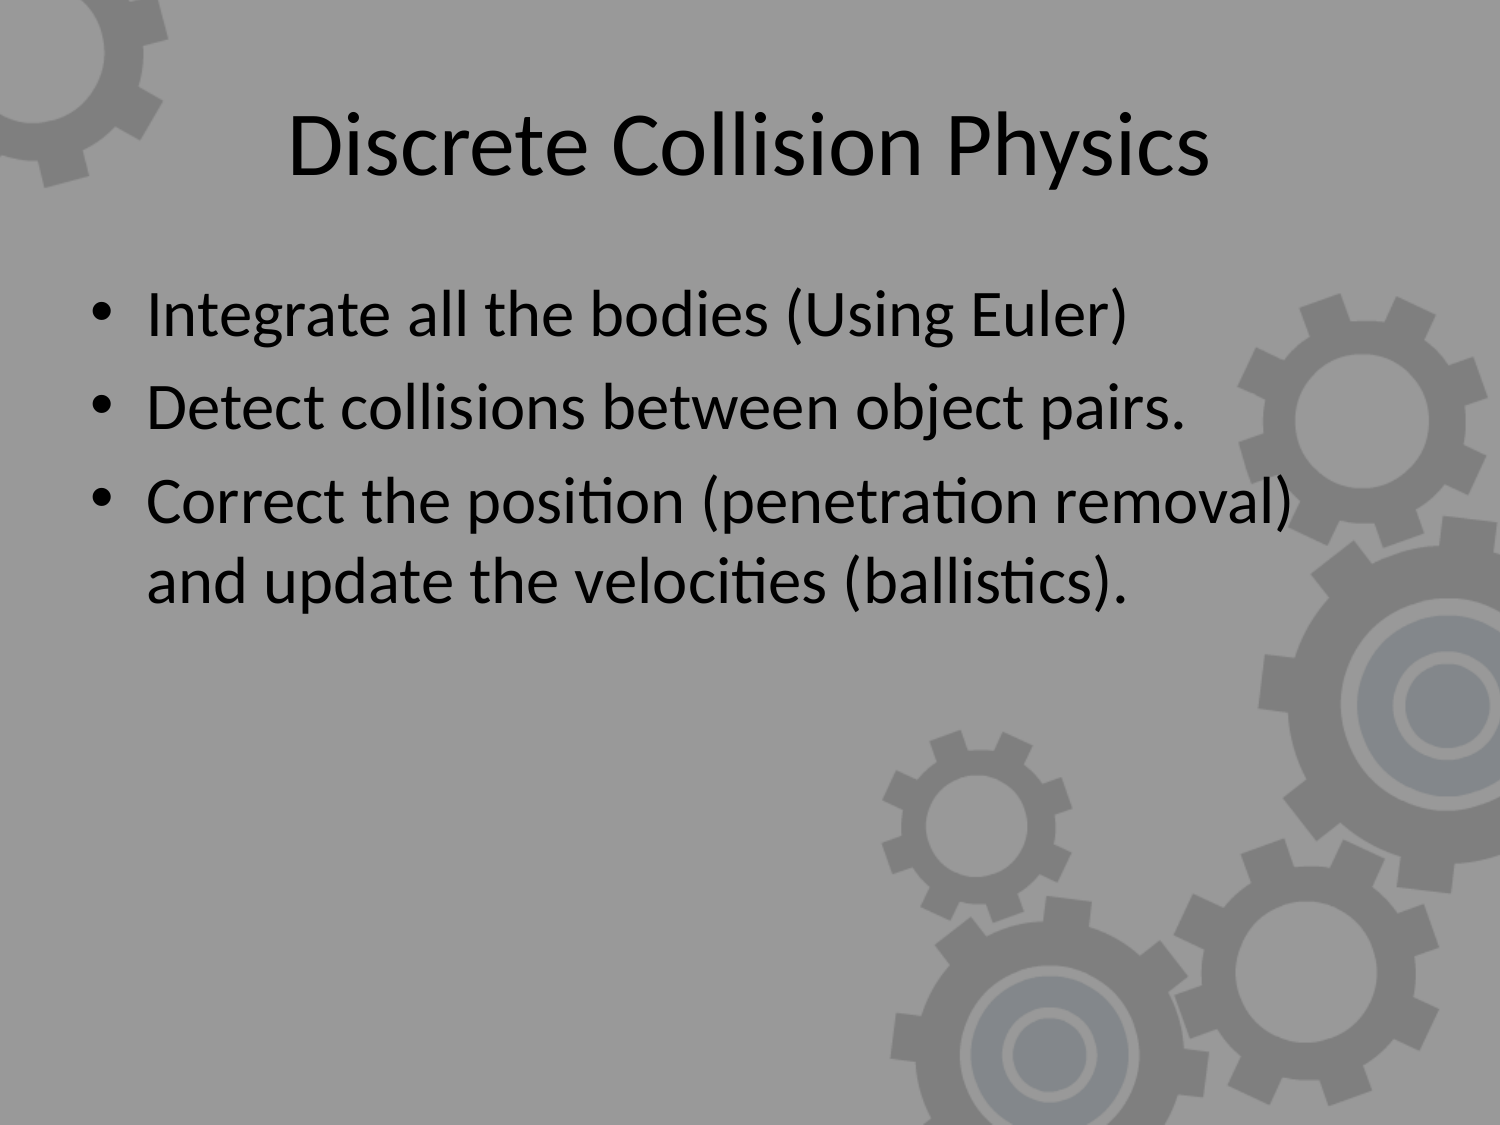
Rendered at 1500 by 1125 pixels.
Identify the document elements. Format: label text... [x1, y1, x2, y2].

list Integrate all the bodies (Using Euler) Detect collisions between object pairs. Correct the position (penetration removal) and update the velocities (ballistics). [75, 262, 1425, 1005]
picture [0, 0, 1500, 1125]
title Discrete Collision Physics [75, 45, 1425, 233]
